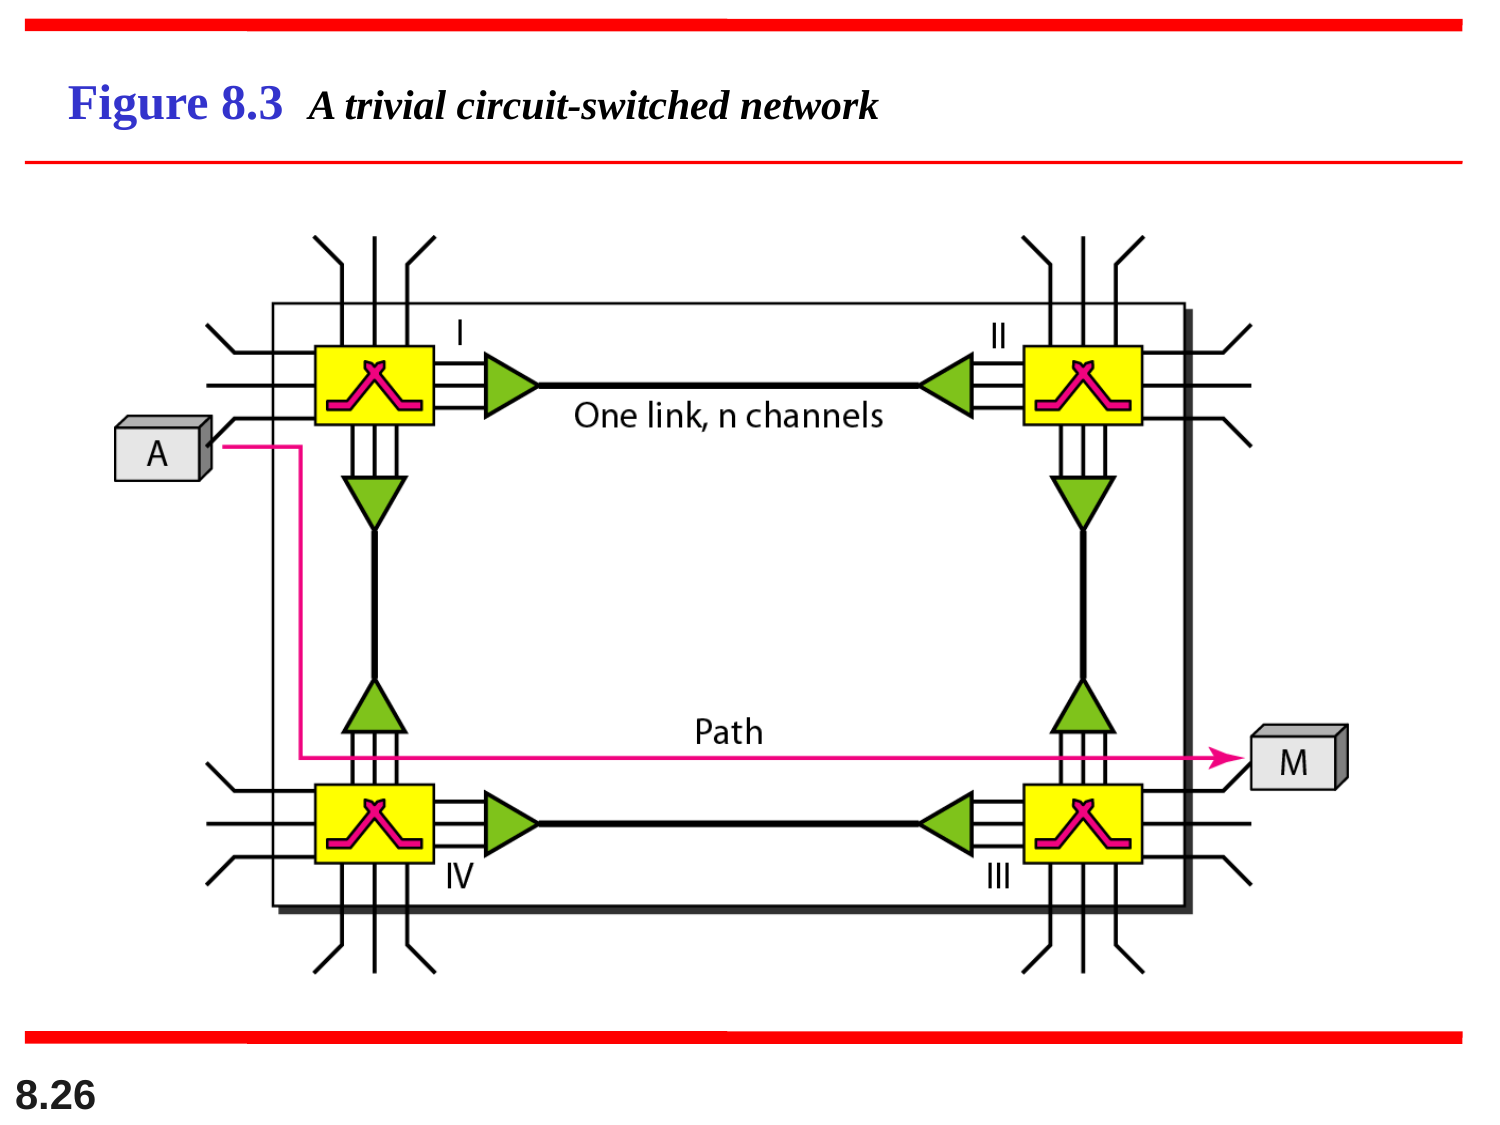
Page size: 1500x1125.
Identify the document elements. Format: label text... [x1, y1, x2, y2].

slide_number 8.26 [0, 1049, 313, 1125]
text_box Figure 8.3 A trivial circuit-switched network [53, 62, 895, 138]
picture [114, 235, 1351, 976]
